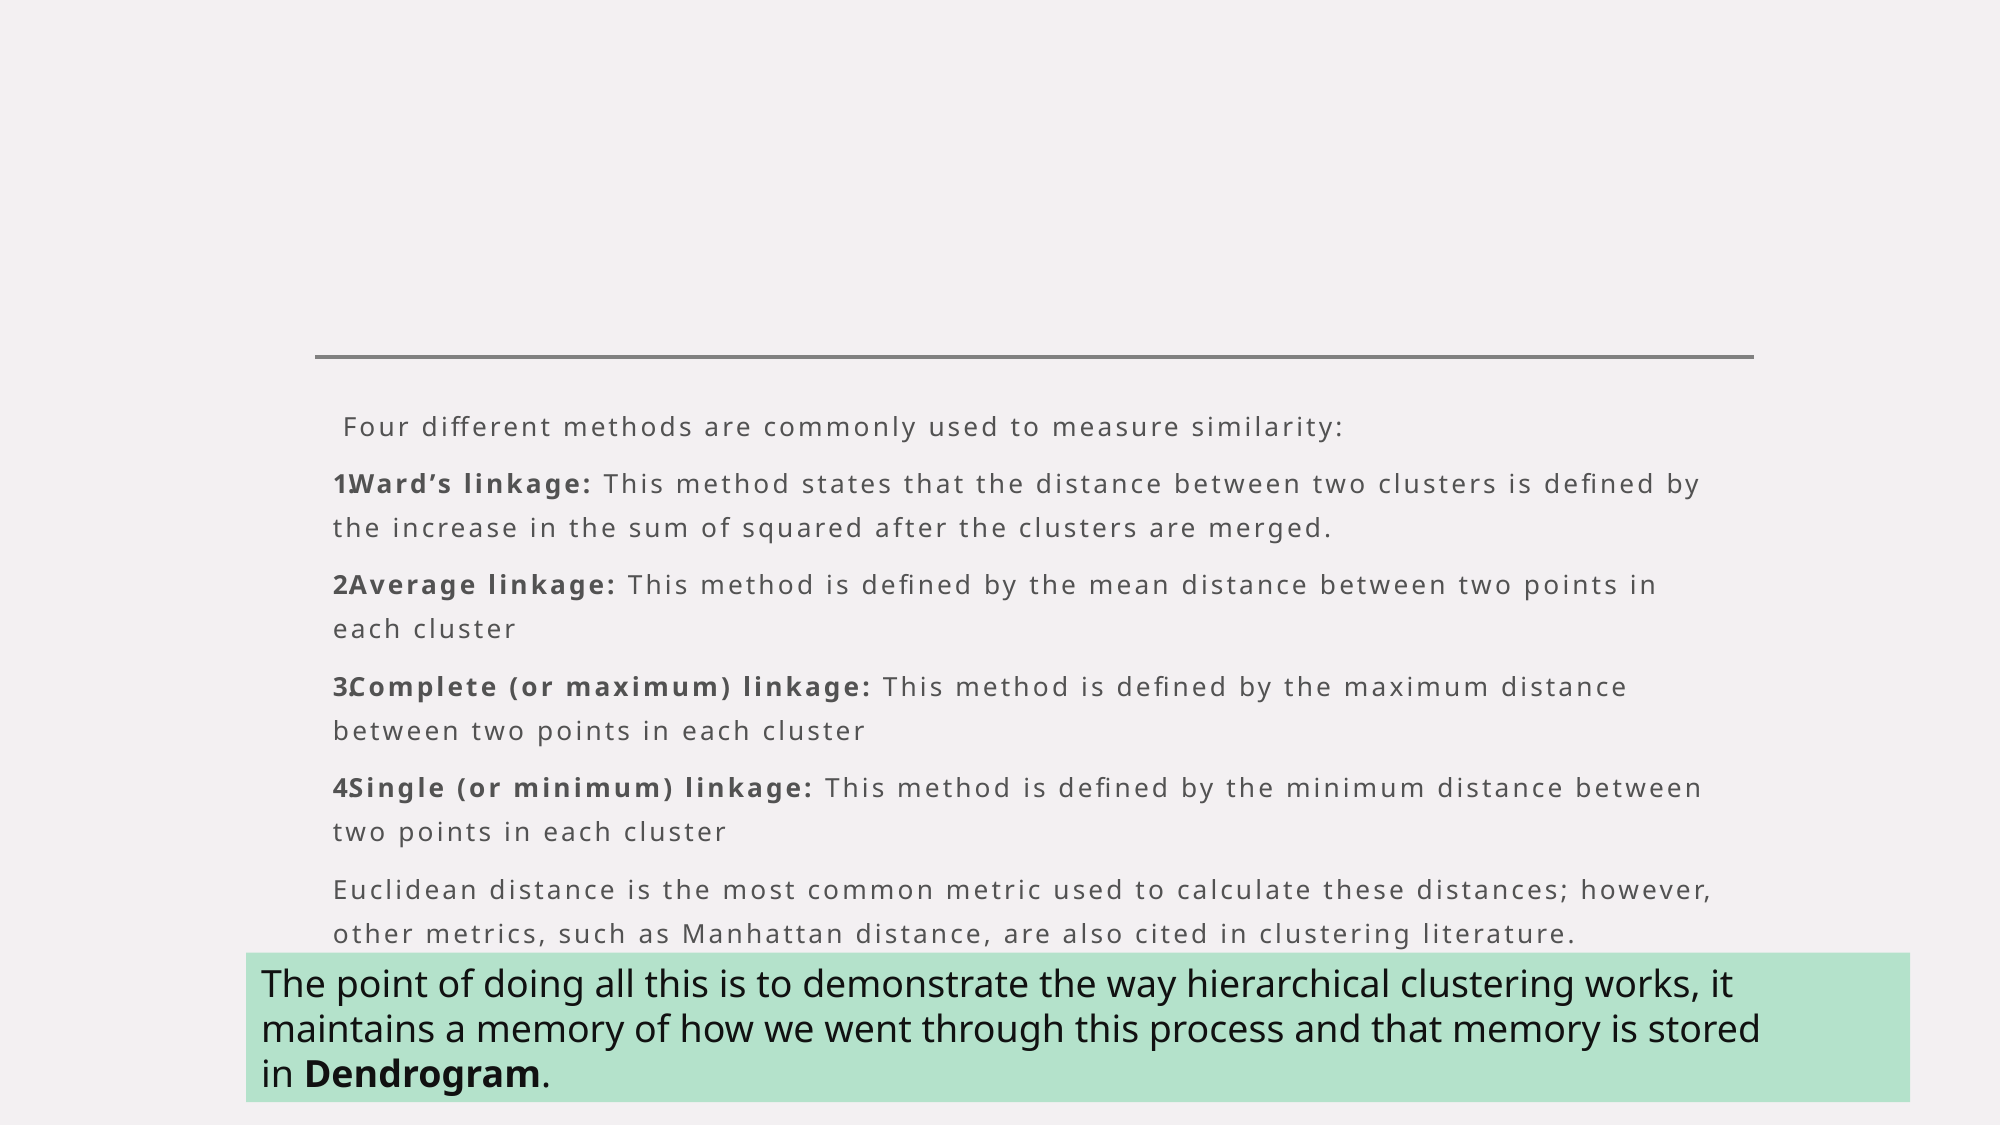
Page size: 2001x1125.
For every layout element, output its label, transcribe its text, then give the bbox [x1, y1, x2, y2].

list Four different methods are commonly used to measure similarity: Ward’s linkage: This method states that the distance between two clusters is defined by the increase in the sum of squared after the clusters are merged. Average linkage: This method is defined by the mean distance between two points in each cluster Complete (or maximum) linkage: This method is defined by the maximum distance between two points in each cluster Single (or minimum) linkage: This method is defined by the minimum distance between two points in each cluster Euclidean distance is the most common metric used to calculate these distances; however, other metrics, such as Manhattan distance, are also cited in clustering literature. [315, 379, 1754, 952]
text_box The point of doing all this is to demonstrate the way hierarchical clustering works, it maintains a memory of how we went through this process and that memory is stored in Dendrogram. [246, 952, 1911, 1103]
